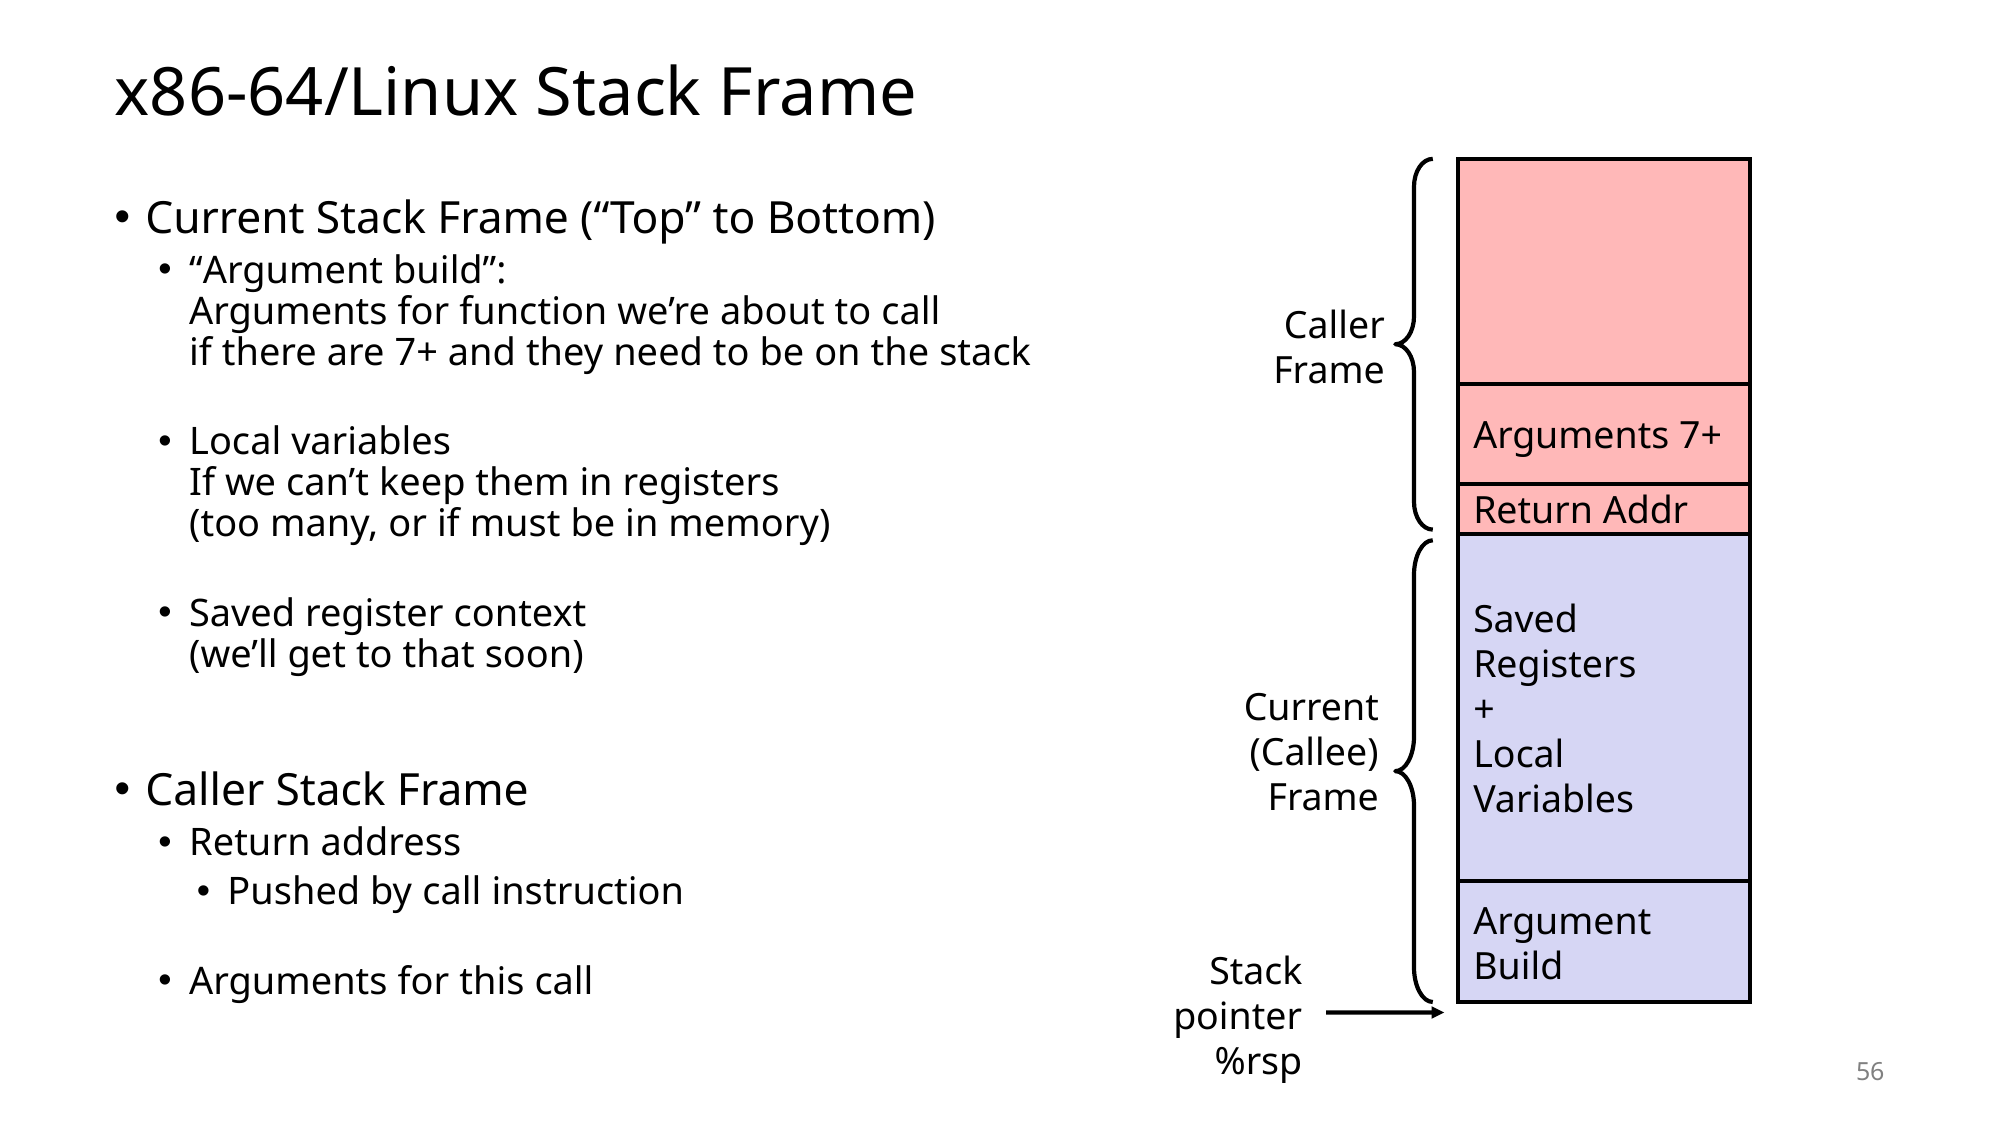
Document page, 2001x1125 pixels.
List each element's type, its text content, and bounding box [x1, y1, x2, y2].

text_box [1326, 1006, 1445, 1019]
text_box Current (Callee) Frame [1214, 676, 1386, 824]
text_box Caller Frame [1267, 294, 1391, 398]
list Current Stack Frame (“Top” to Bottom) “Argument build”: Arguments for function we’re about to call if there are 7+ and they need to be on the stack Local variables If we can’t keep them in registers (too many, or if must be in memory) Saved register context (we’ll get to that soon) Caller Stack Frame Return address Pushed by call instruction Arguments for this call [99, 187, 1900, 1013]
slide_number 56 [1749, 1042, 1900, 1103]
text_box [1458, 158, 1750, 383]
text_box Argument Build [1458, 881, 1750, 1002]
text_box Arguments 7+ [1458, 383, 1750, 484]
title x86-64/Linux Stack Frame [99, 37, 1900, 150]
text_box [1395, 158, 1433, 530]
text_box Return Addr [1458, 484, 1750, 533]
text_box Stack pointer %rsp [1064, 940, 1309, 1041]
text_box [1395, 540, 1433, 1002]
text_box Saved Registers + Local Variables [1458, 533, 1750, 881]
